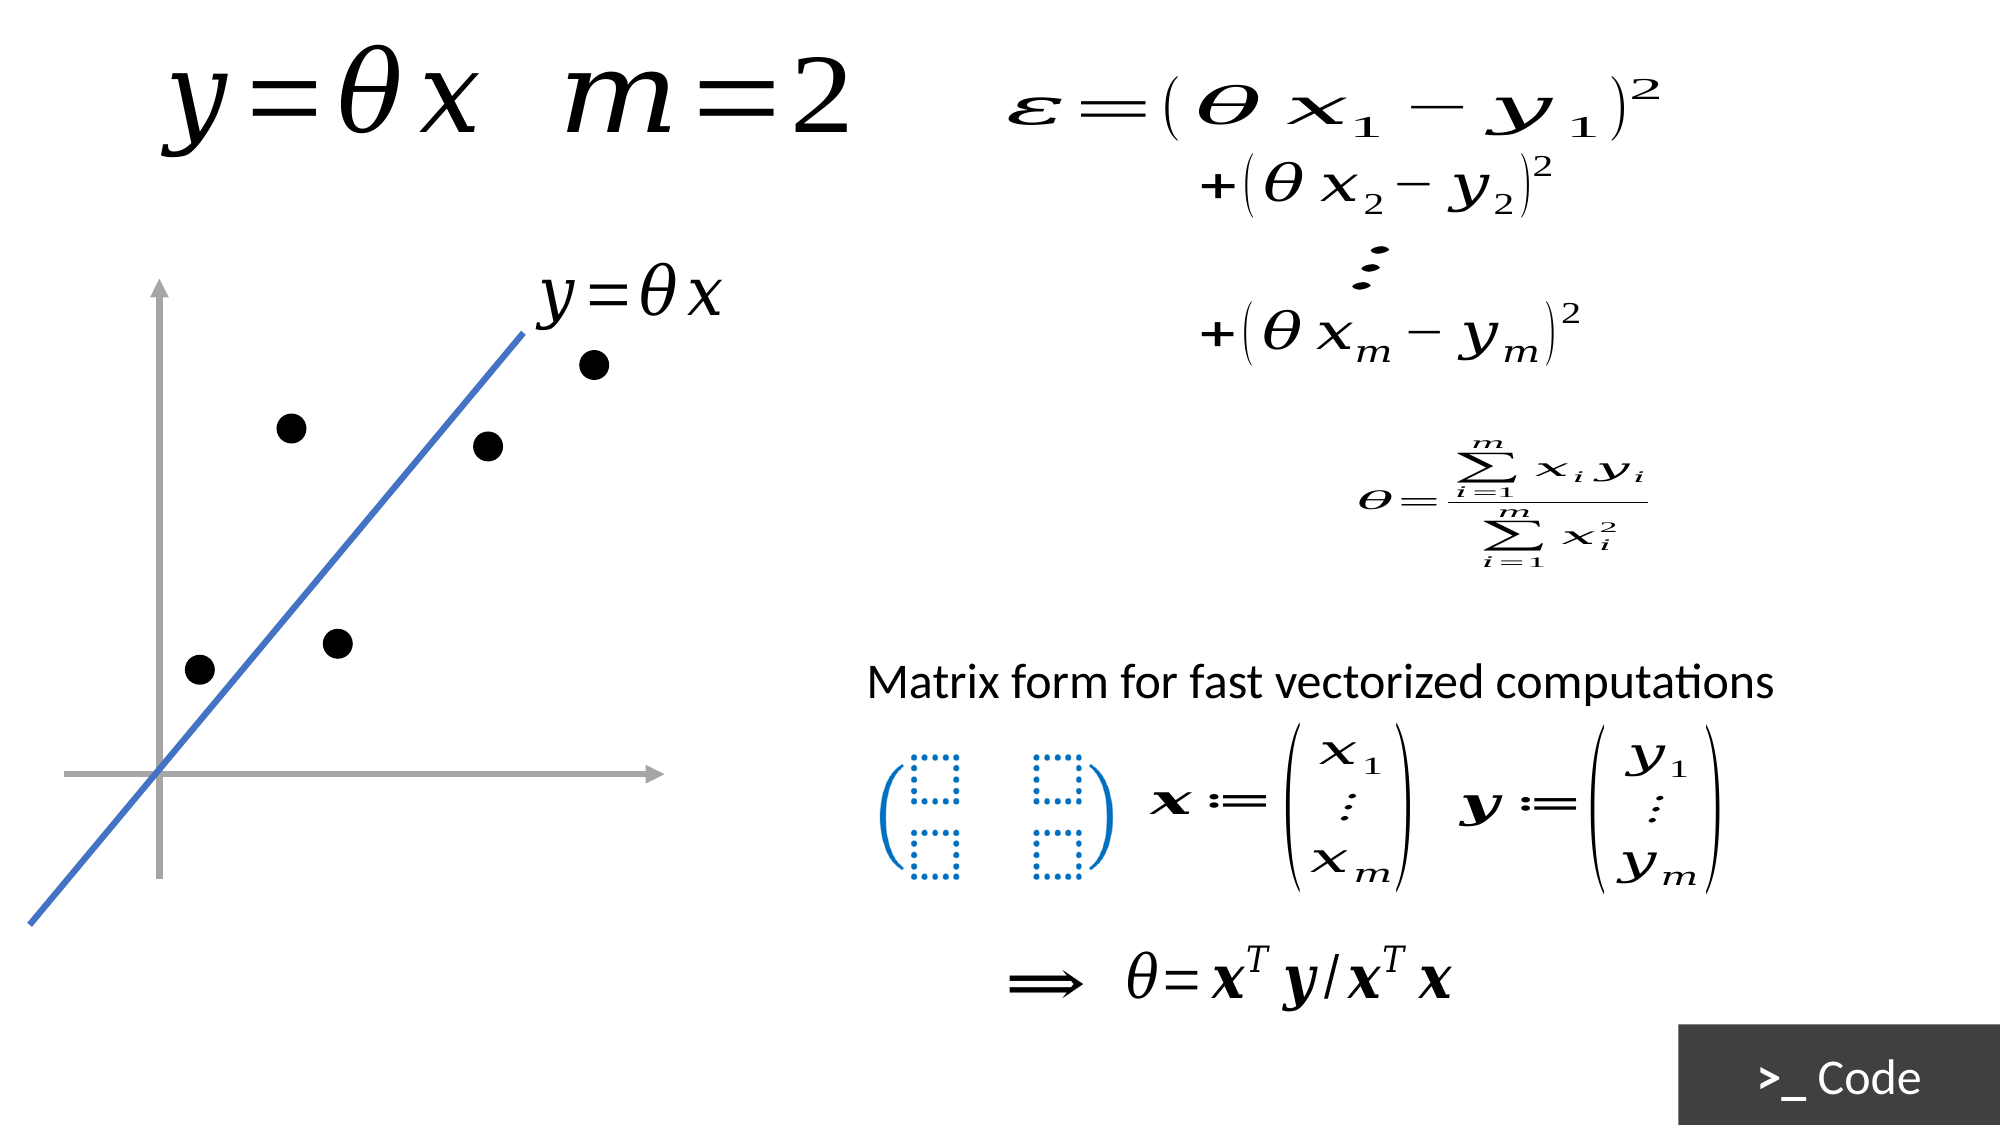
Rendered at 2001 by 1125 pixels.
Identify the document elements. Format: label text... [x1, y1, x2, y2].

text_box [29, 332, 524, 925]
text_box >_ Code [1677, 1023, 2000, 1125]
text_box Matrix form for fast vectorized computations [851, 641, 1832, 717]
picture [871, 740, 1124, 887]
text_box [578, 348, 611, 382]
